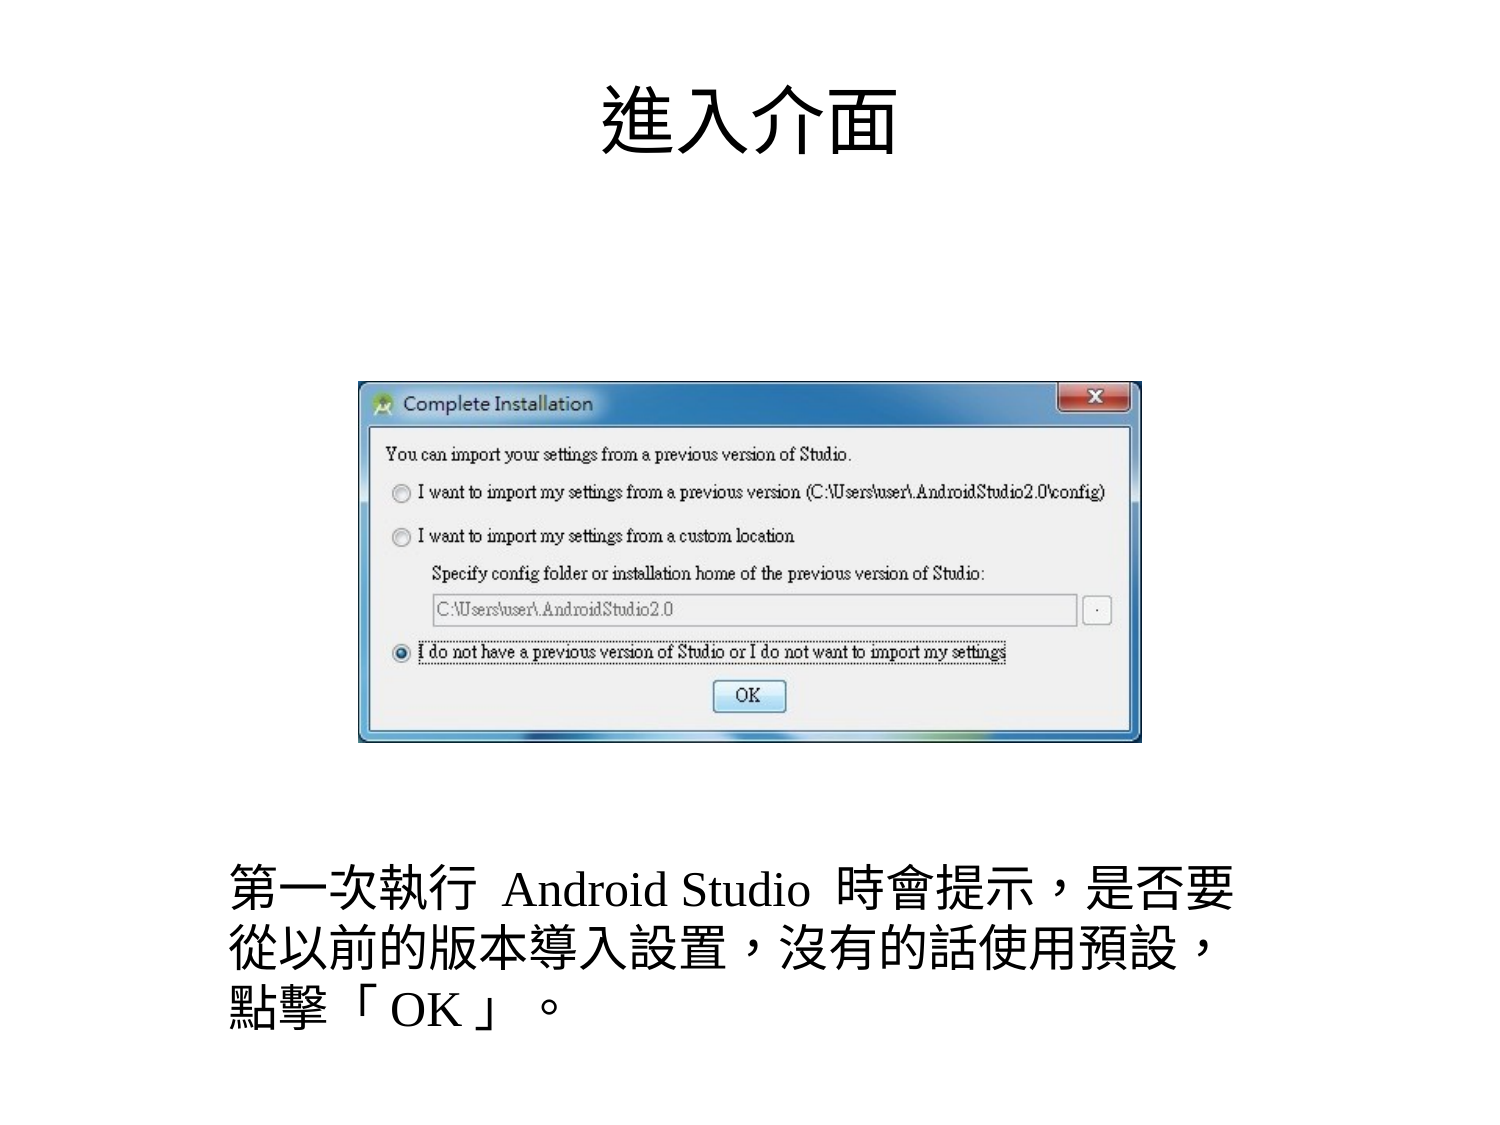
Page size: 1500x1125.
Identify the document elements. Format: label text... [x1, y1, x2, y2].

text_box 進入介面 [215, 65, 1285, 171]
picture [358, 381, 1142, 743]
text_box 第一次執行 Android Studio 時會提示，是否要從以前的版本導入設置，沒有的話使用預設，點擊「OK」。 [213, 849, 1287, 1125]
